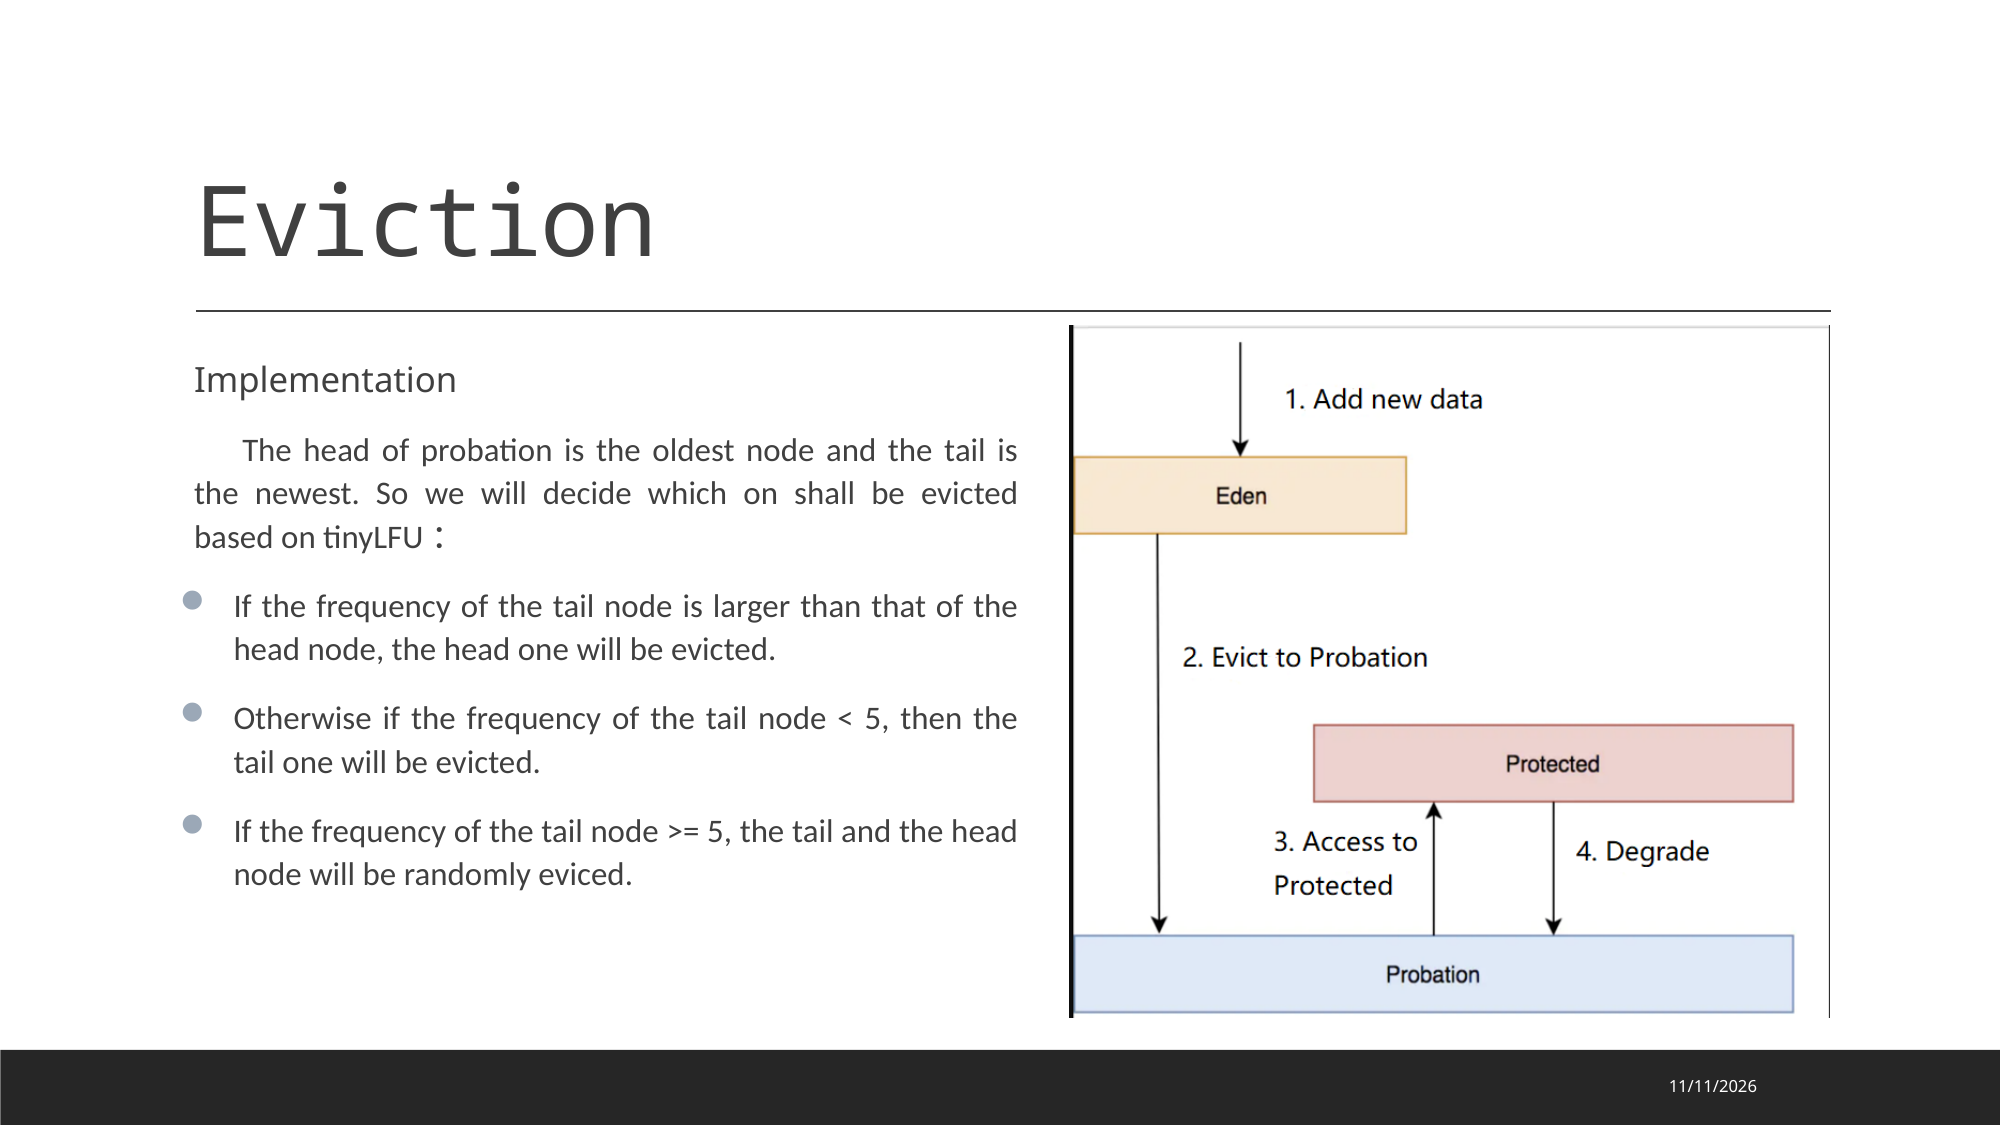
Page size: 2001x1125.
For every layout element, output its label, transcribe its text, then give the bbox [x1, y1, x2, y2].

text_box Implementation The head of probation is the oldest node and the tail is the newest. So we will decide which on shall be evicted based on tinyLFU： If the frequency of the tail node is larger than that of the head node, the head one will be evicted. Otherwise if the frequency of the tail node < 5, then the tail one will be evicted. If the frequency of the tail node >= 5, the tail and the head node will be randomly eviced. [180, 345, 1020, 905]
title Eviction [180, 47, 1830, 285]
picture [1068, 324, 1831, 1018]
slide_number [1348, 1057, 1773, 1118]
